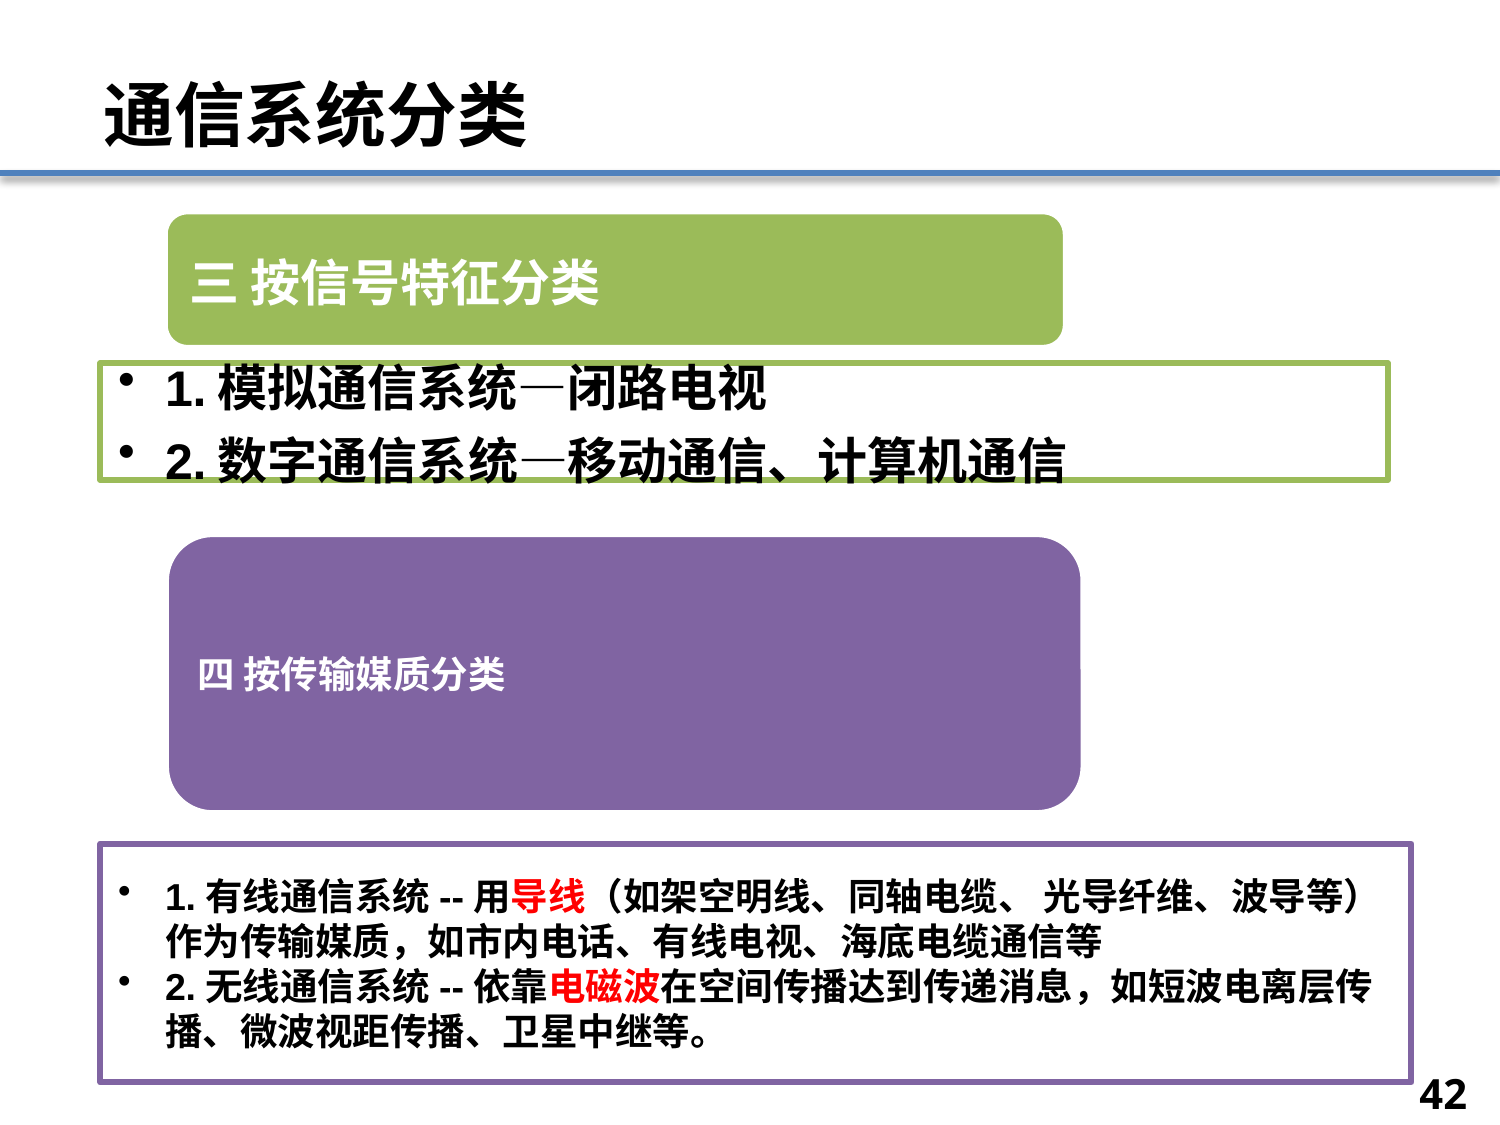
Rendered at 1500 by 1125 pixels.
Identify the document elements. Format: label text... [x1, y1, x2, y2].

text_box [100, 196, 1389, 481]
slide_number 42 [1379, 1075, 1483, 1118]
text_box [100, 503, 1412, 1083]
title 通信系统分类 [88, 30, 1412, 164]
